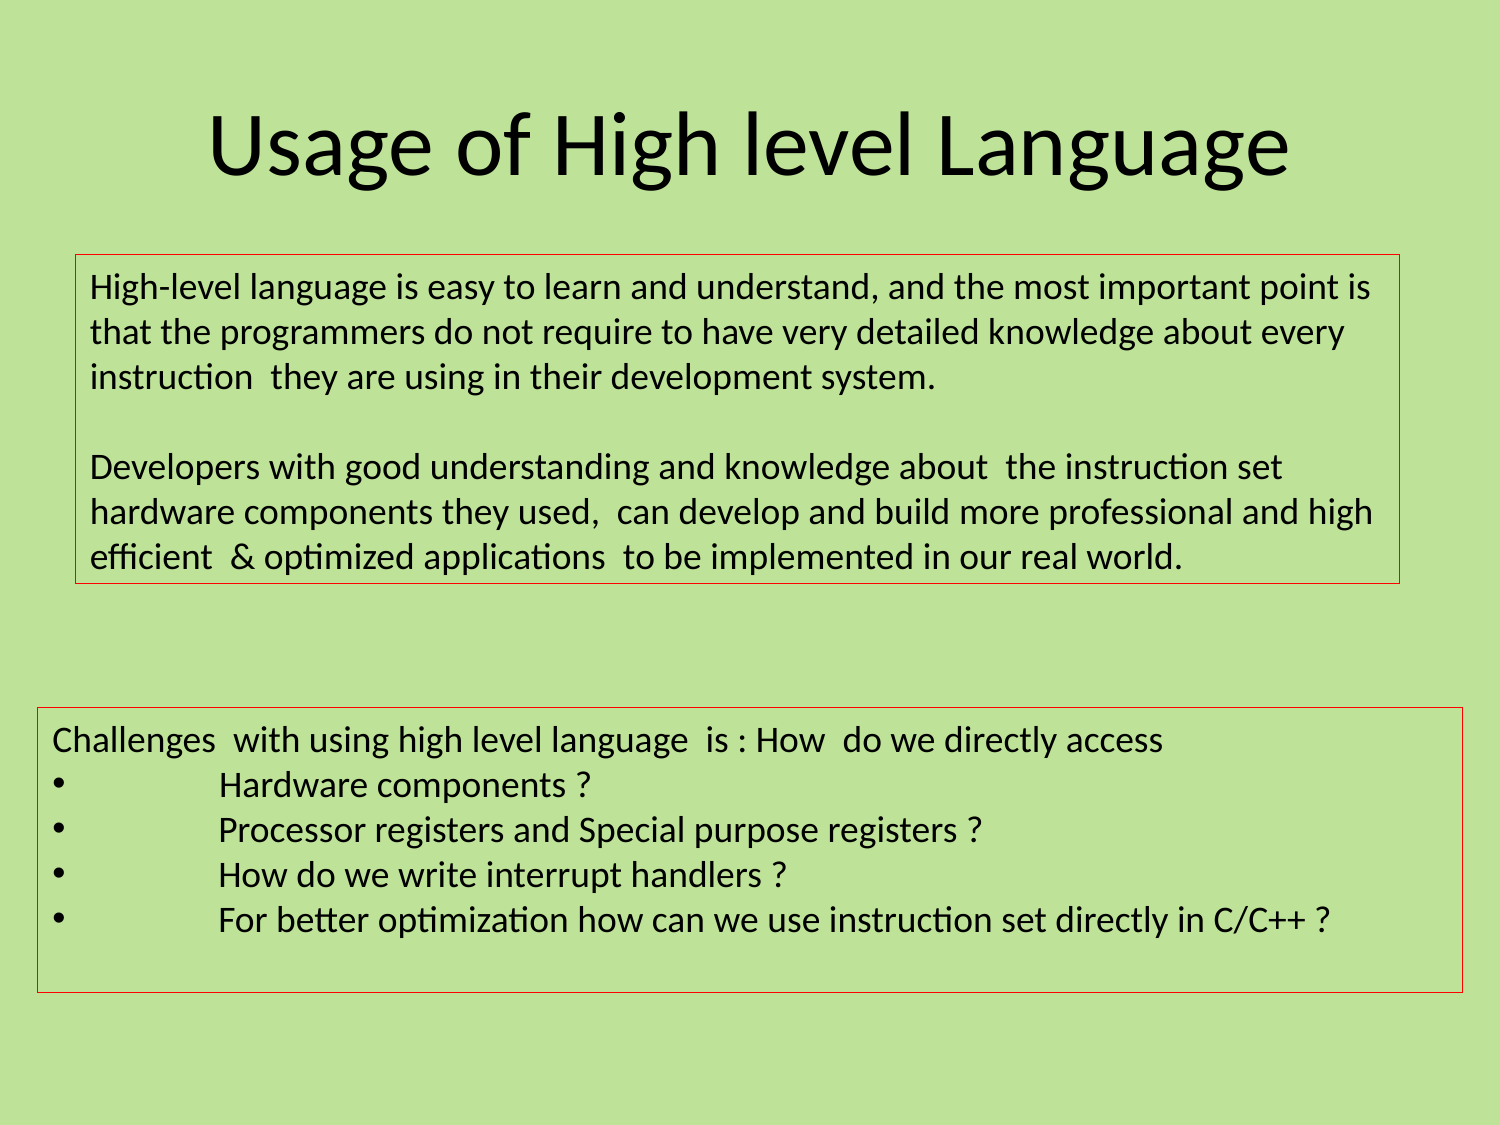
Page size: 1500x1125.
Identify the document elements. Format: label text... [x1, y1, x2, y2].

title Usage of High level Language [75, 45, 1425, 233]
text_box Challenges with using high level language is : How do we directly access Hardware components ? Processor registers and Special purpose registers ? How do we write interrupt handlers ? For better optimization how can we use instruction set directly in C/C++ ? [37, 707, 1463, 993]
text_box High-level language is easy to learn and understand, and the most important point is that the programmers do not require to have very detailed knowledge about every instruction they are using in their development system. Developers with good understanding and knowledge about the instruction set hardware components they used, can develop and build more professional and high efficient & optimized applications to be implemented in our real world. [75, 254, 1400, 584]
